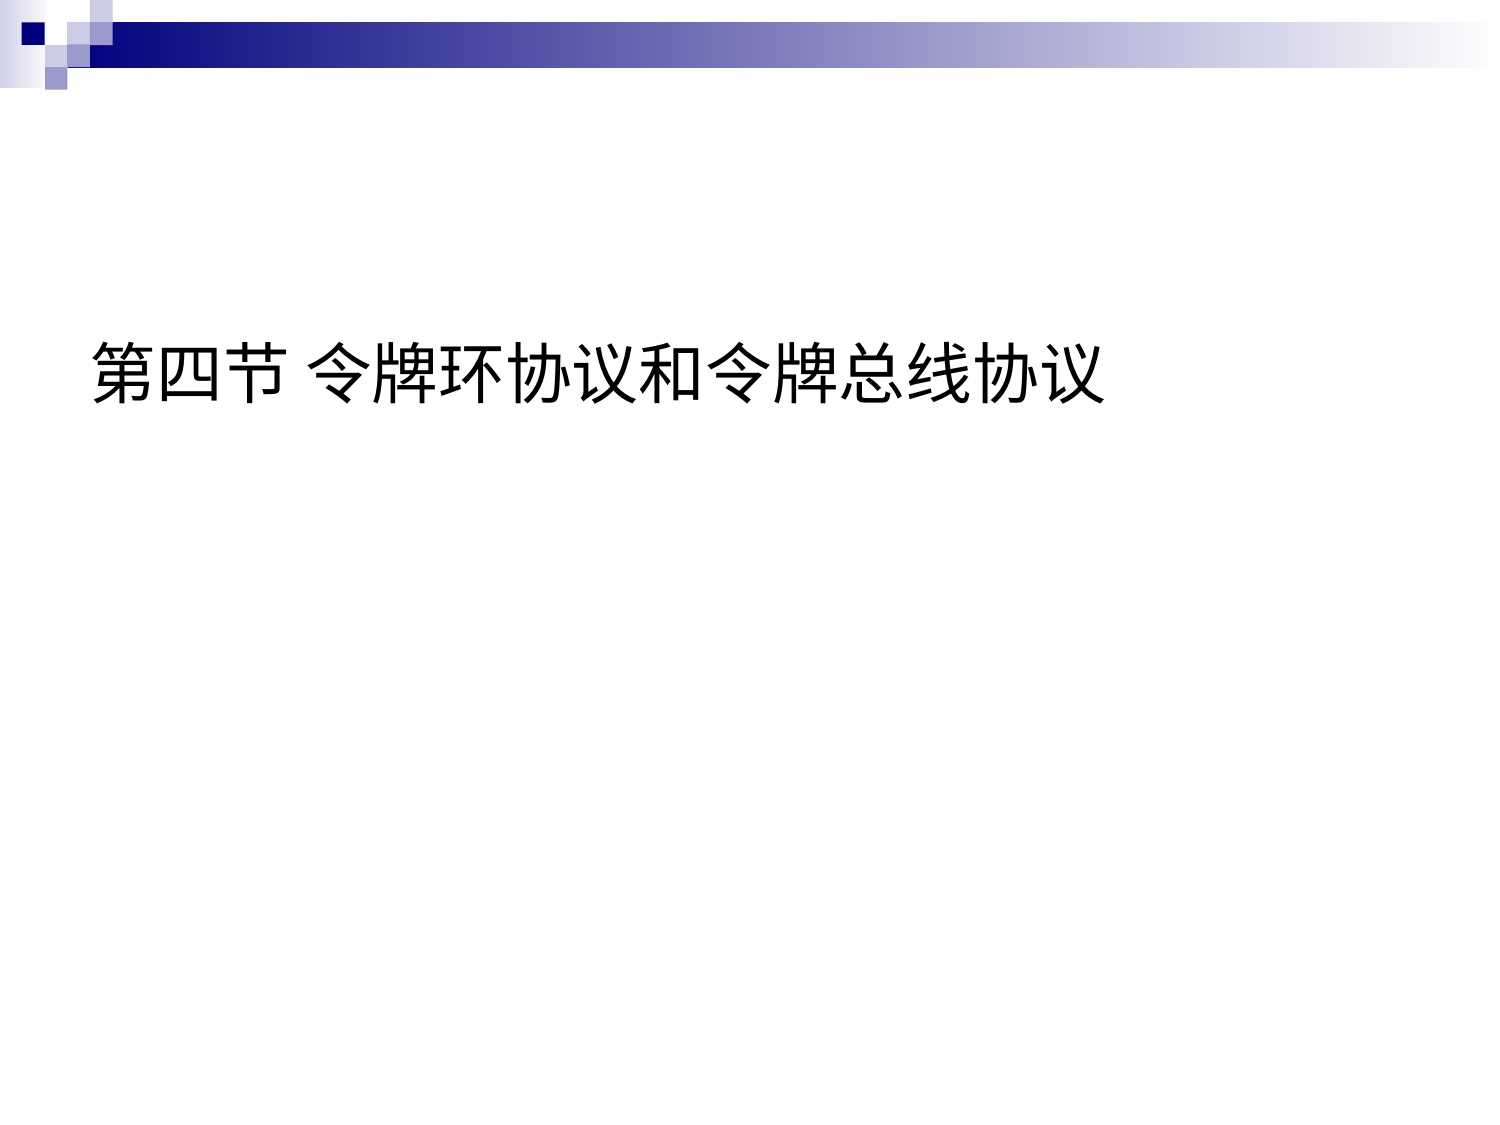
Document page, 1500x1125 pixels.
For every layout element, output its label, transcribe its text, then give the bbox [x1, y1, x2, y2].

list 第四节 令牌环协议和令牌总线协议 [74, 324, 1426, 963]
